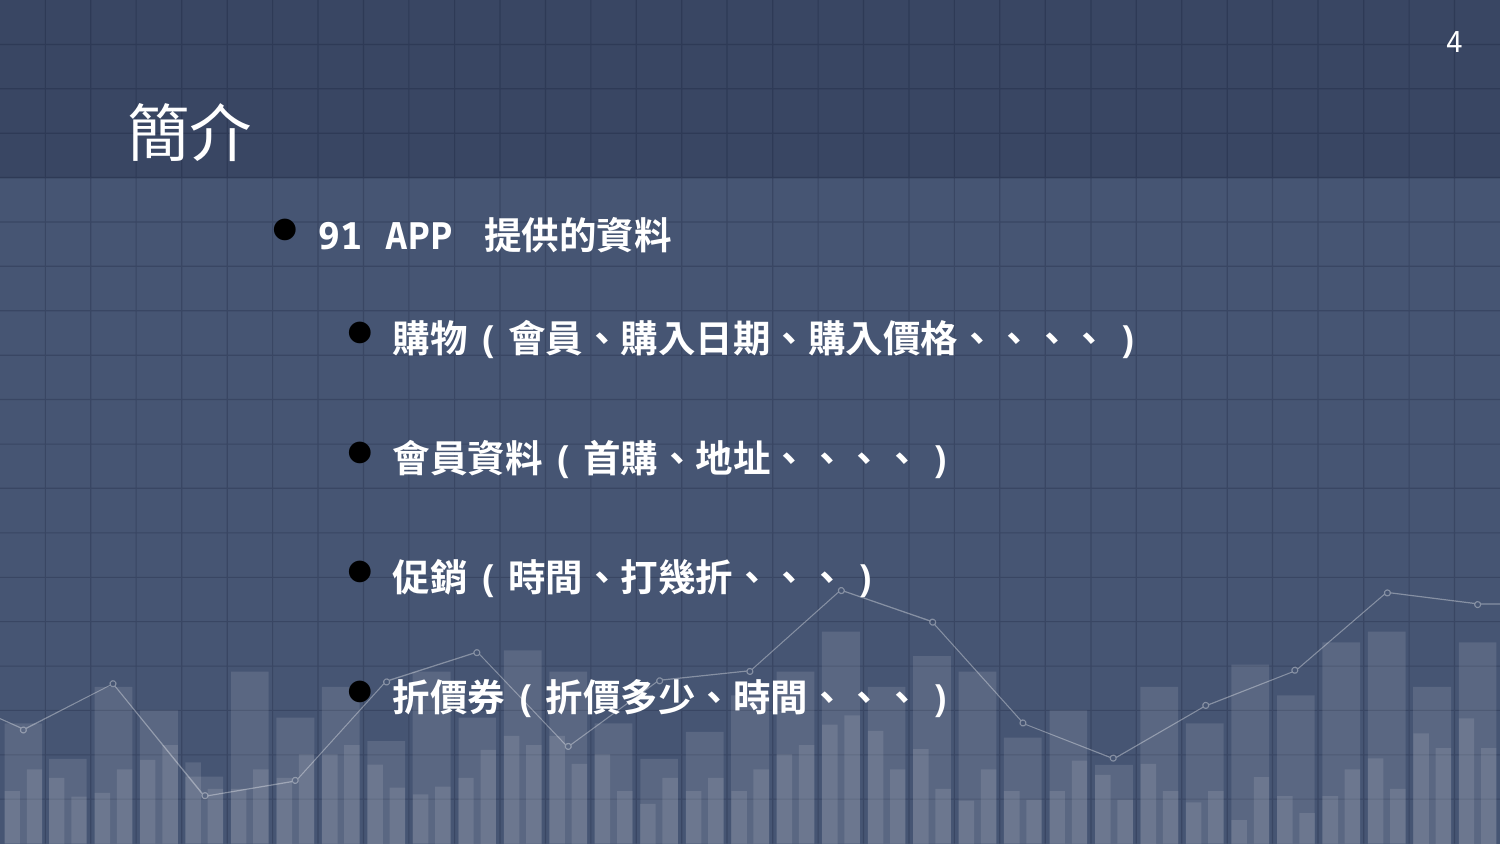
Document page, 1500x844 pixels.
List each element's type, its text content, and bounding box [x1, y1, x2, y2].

slide_number 4 [1408, 0, 1500, 88]
list 91 APP 提供的資料 購物(會員、購入日期、購入價格、、、、) 會員資料(首購、地址、、、、) 促銷(時間、打幾折、、、) 折價券(折價多少、時間、、、) [255, 197, 1356, 666]
title 簡介 [112, 42, 1374, 184]
